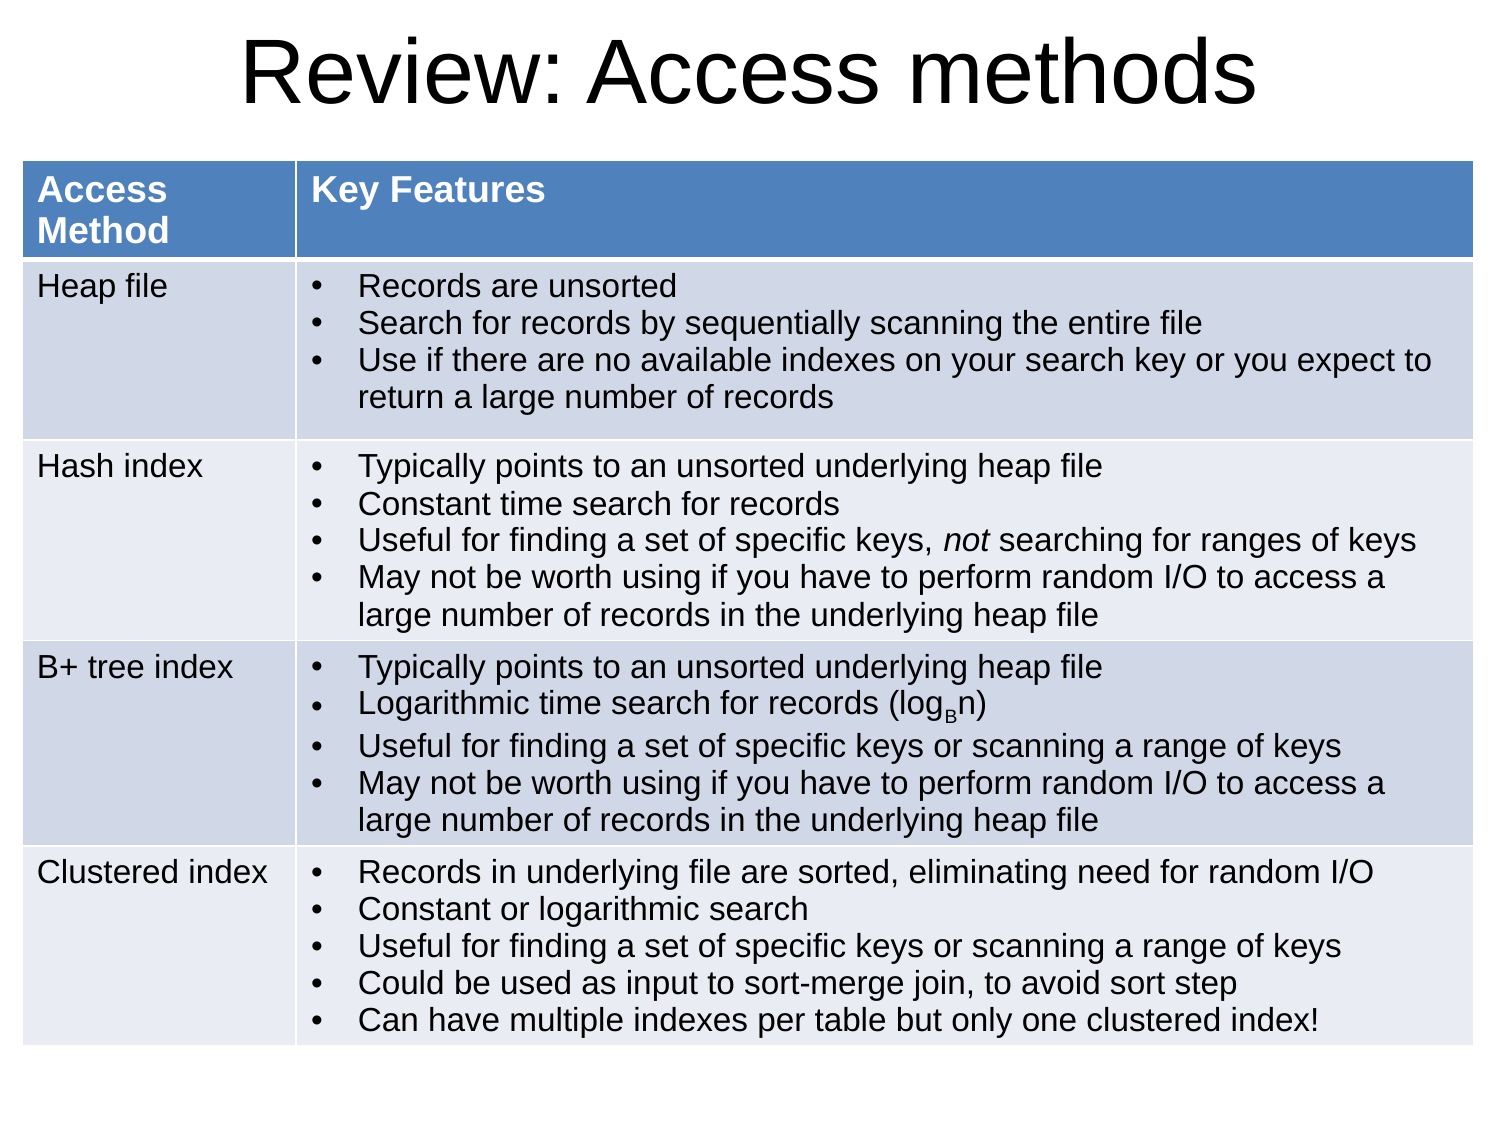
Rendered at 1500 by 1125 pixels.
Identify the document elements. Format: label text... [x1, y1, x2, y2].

table_cell Clustered index [23, 847, 295, 1045]
table_cell Hash index [23, 441, 295, 640]
table_cell Heap file [23, 262, 295, 439]
table_header Access Method [23, 161, 295, 257]
table_cell Typically points to an unsorted underlying heap file Logarithmic time search for records (logBn) Useful for finding a set of specific keys or scanning a range of keys May not be worth using if you have to perform random I/O to access a large number of records in the underlying heap file [297, 641, 1473, 845]
table_cell Records are unsorted Search for records by sequentially scanning the entire file Use if there are no available indexes on your search key or you expect to return a large number of records [297, 262, 1473, 439]
table_cell Records in underlying file are sorted, eliminating need for random I/O Constant or logarithmic search Useful for finding a set of specific keys or scanning a range of keys Could be used as input to sort-merge join, to avoid sort step Can have multiple indexes per table but only one clustered index! [297, 847, 1473, 1045]
title Review: Access methods [75, 0, 1425, 160]
table_cell B+ tree index [23, 641, 295, 845]
table_cell Typically points to an unsorted underlying heap file Constant time search for records Useful for finding a set of specific keys, not searching for ranges of keys May not be worth using if you have to perform random I/O to access a large number of records in the underlying heap file [297, 441, 1473, 640]
table_header Key Features [297, 161, 1473, 257]
